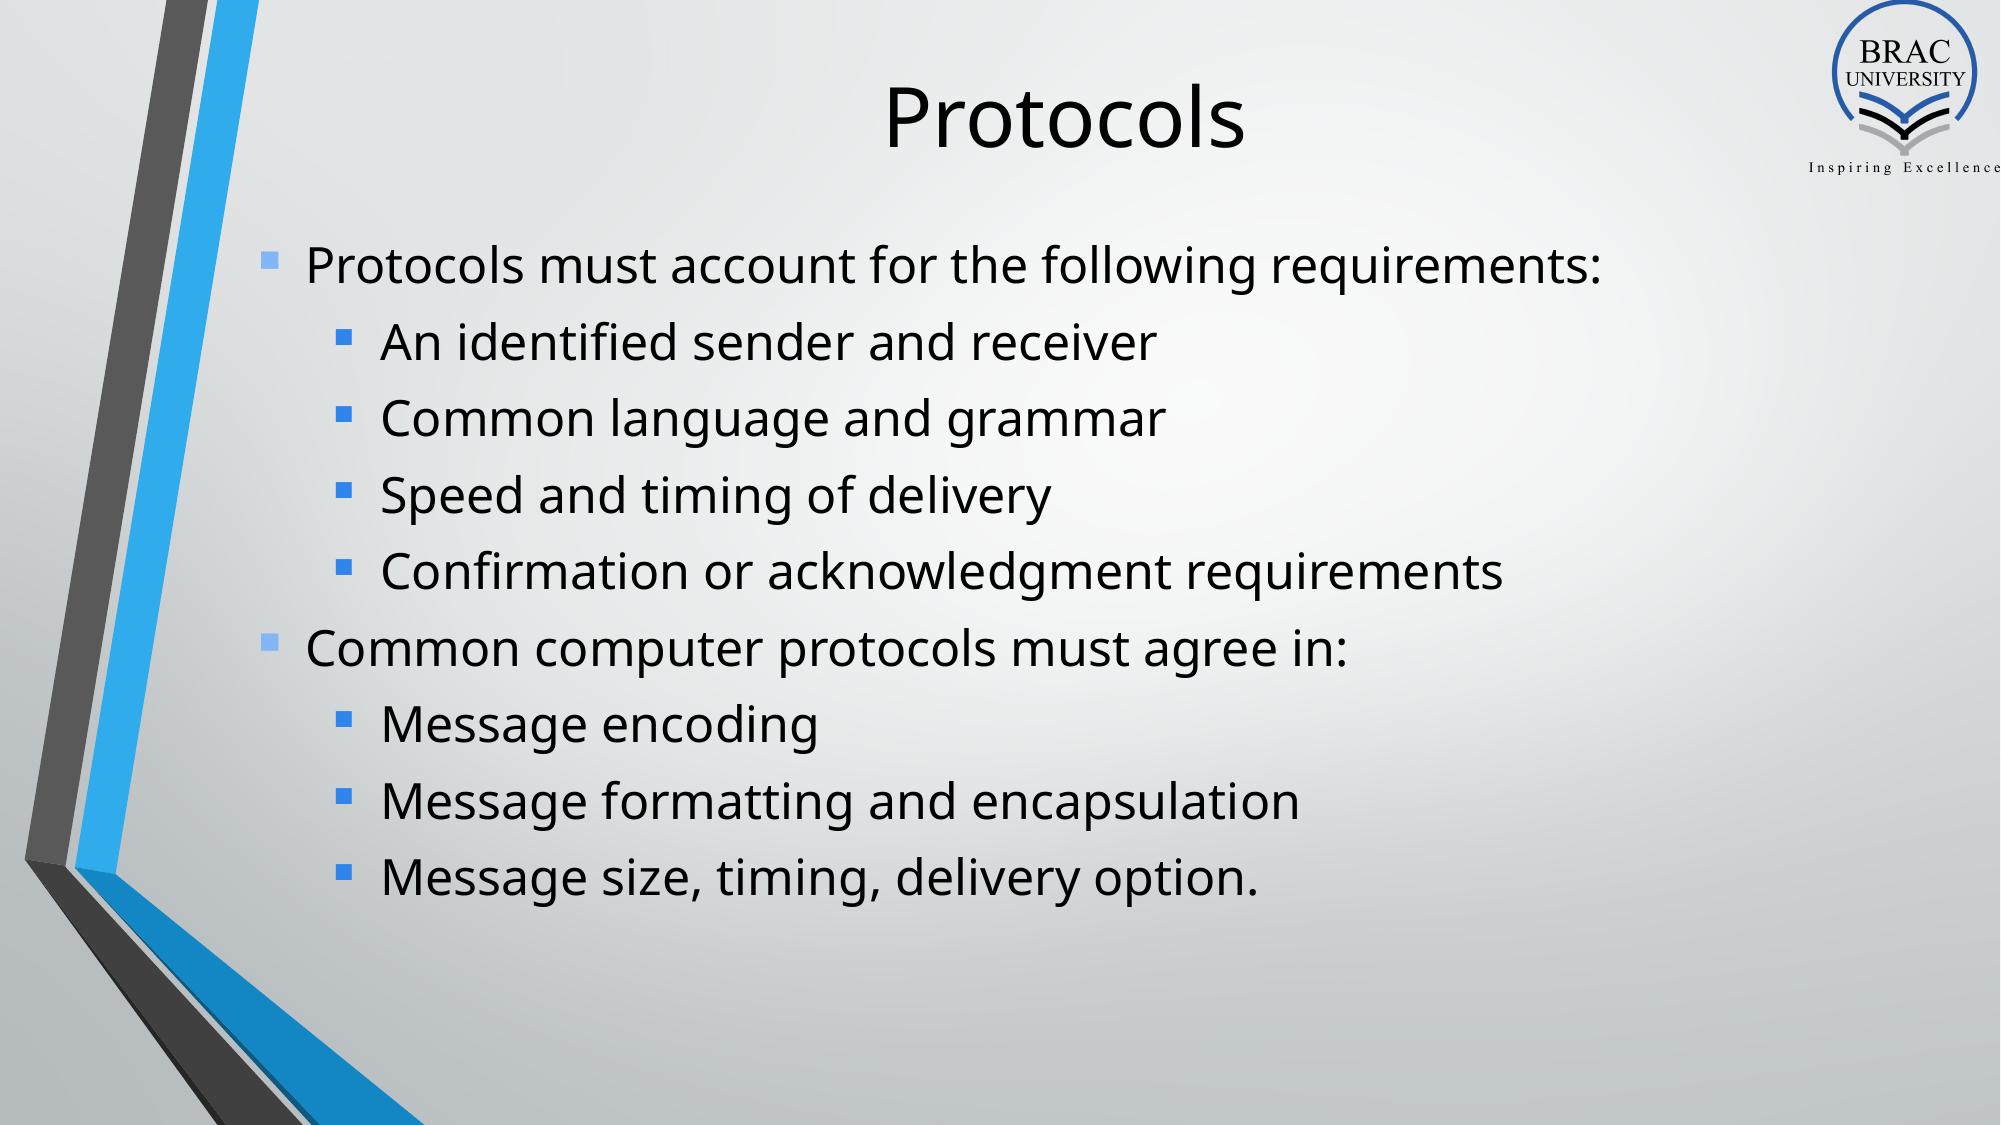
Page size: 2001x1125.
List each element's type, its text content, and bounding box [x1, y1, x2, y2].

list Protocols must account for the following requirements: An identified sender and receiver Common language and grammar Speed and timing of delivery Confirmation or acknowledgment requirements Common computer protocols must agree in: Message encoding Message formatting and encapsulation Message size, timing, delivery option. [243, 233, 1887, 950]
title Protocols [243, 53, 1808, 175]
picture [1808, 0, 2000, 176]
